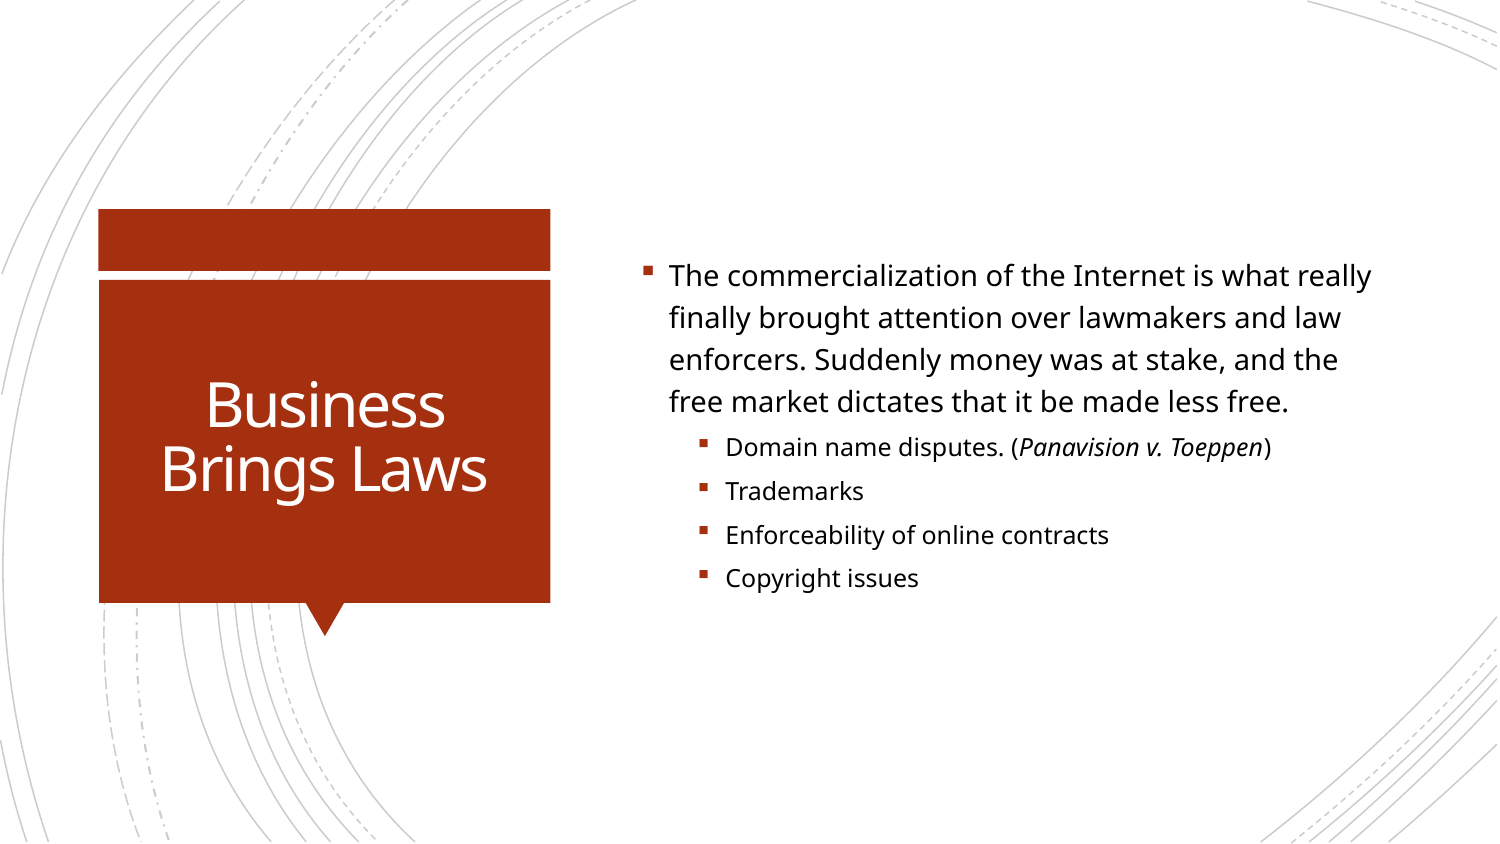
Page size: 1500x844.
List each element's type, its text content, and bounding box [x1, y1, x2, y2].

list The commercialization of the Internet is what really finally brought attention over lawmakers and law enforcers. Suddenly money was at stake, and the free market dictates that it be made less free. Domain name disputes. (Panavision v. Toeppen) Trademarks Enforceability of online contracts Copyright issues [629, 98, 1403, 745]
title Business Brings Laws [109, 289, 540, 592]
